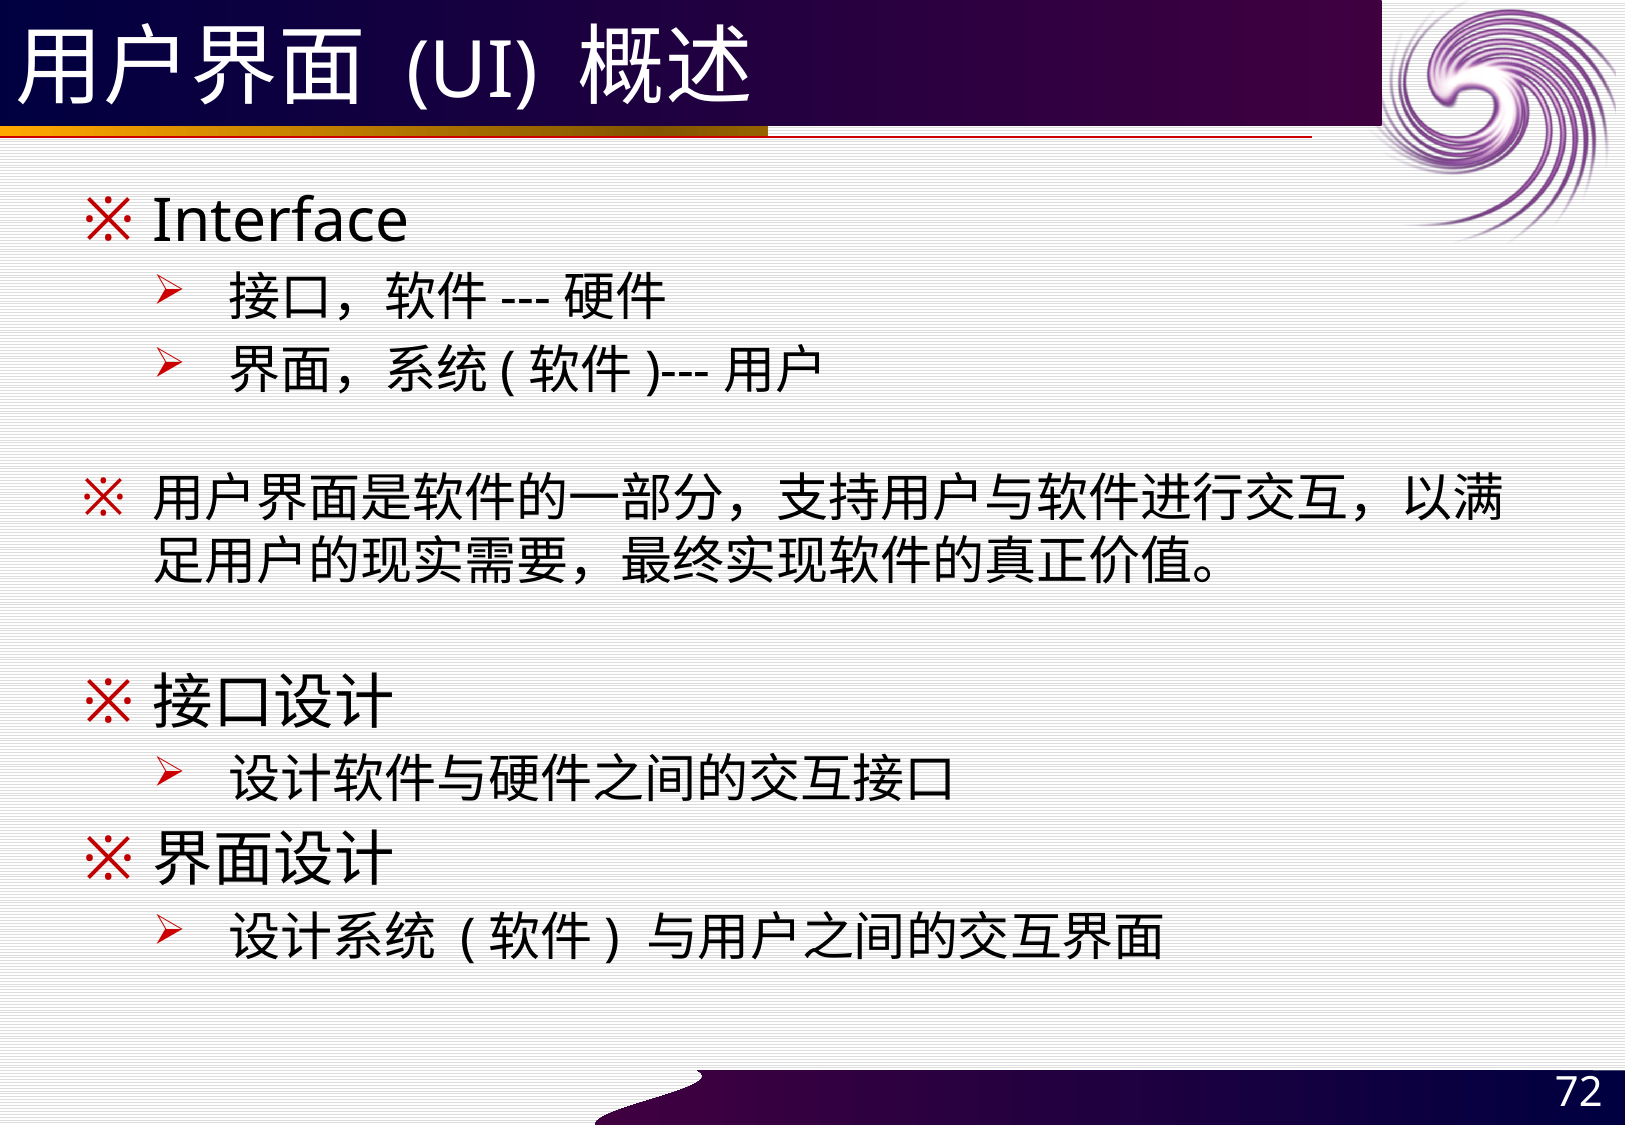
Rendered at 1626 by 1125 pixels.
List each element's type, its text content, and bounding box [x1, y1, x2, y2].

title 用户界面 (UI) 概述 [0, 0, 1382, 126]
picture [1362, 0, 1616, 244]
list Interface 接口，软件---硬件 界面，系统(软件)---用户 用户界面是软件的一部分，支持用户与软件进行交互，以满足用户的现实需要，最终实现软件的真正价值。 接口设计 设计软件与硬件之间的交互接口 界面设计 设计系统 (软件) 与用户之间的交互界面 [56, 172, 1569, 1048]
slide_number 72 [1474, 1069, 1619, 1125]
